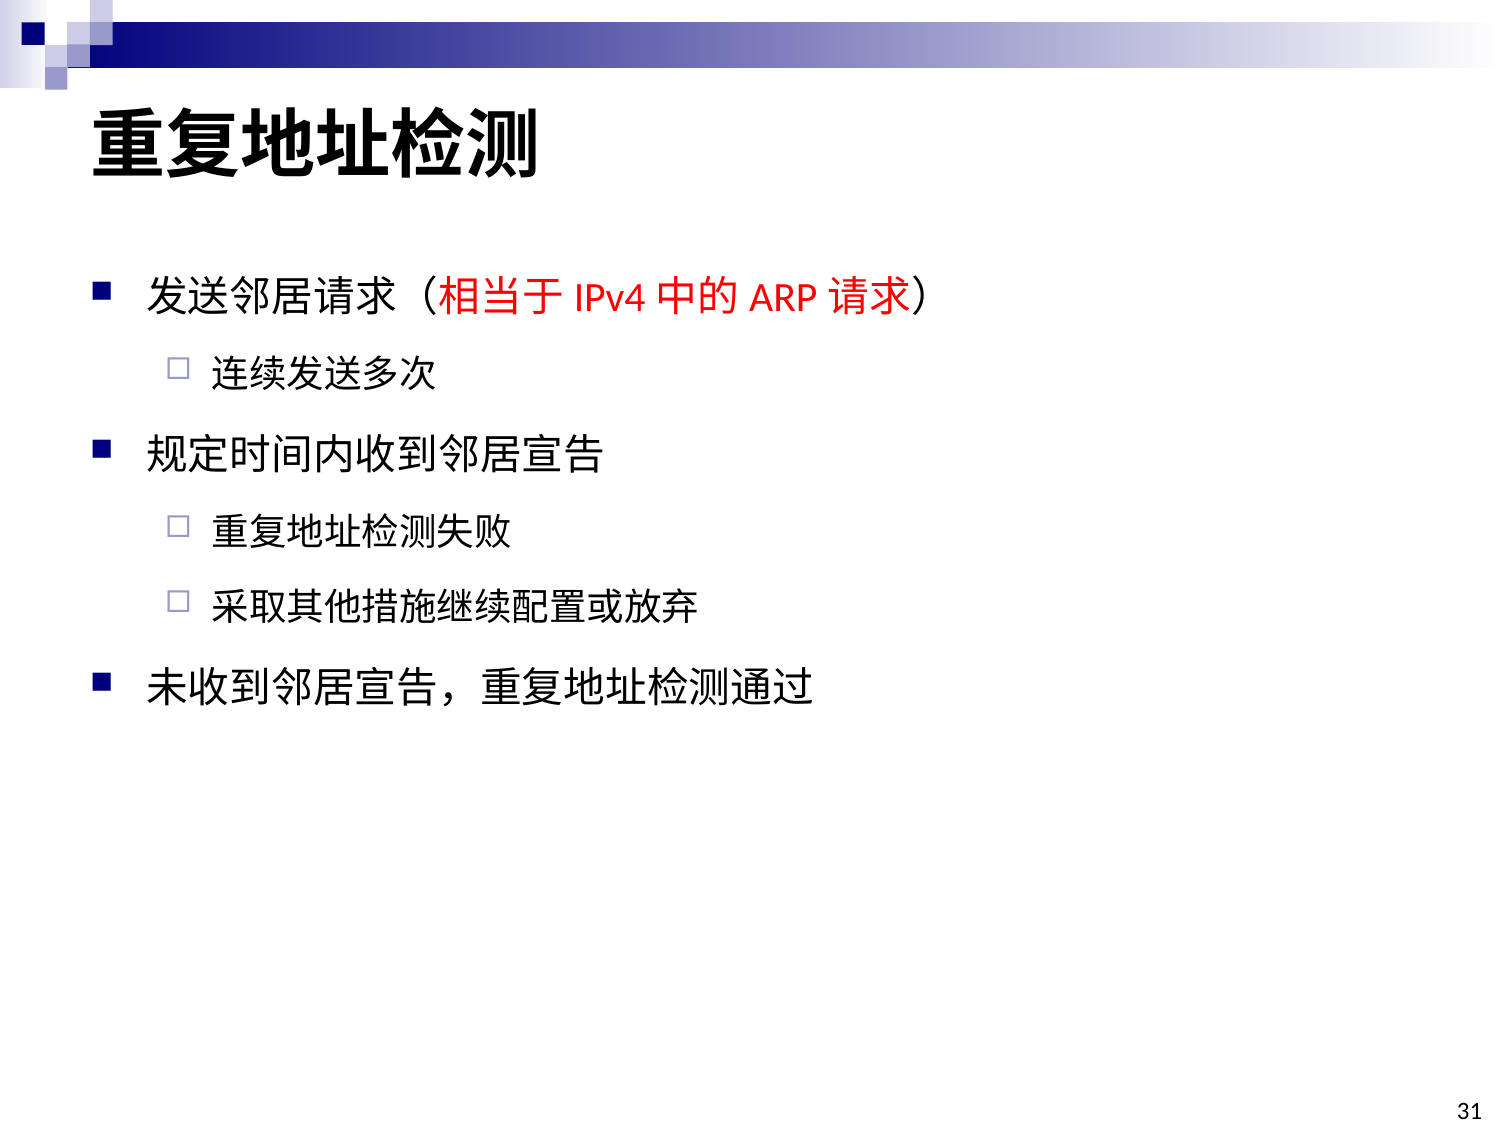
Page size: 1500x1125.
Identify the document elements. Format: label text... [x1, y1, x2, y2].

list 发送邻居请求（相当于IPv4中的ARP请求） 连续发送多次 规定时间内收到邻居宣告 重复地址检测失败 采取其他措施继续配置或放弃 未收到邻居宣告，重复地址检测通过 [75, 237, 1449, 915]
slide_number 31 [1425, 1100, 1483, 1125]
title 重复地址检测 [75, 75, 1425, 209]
